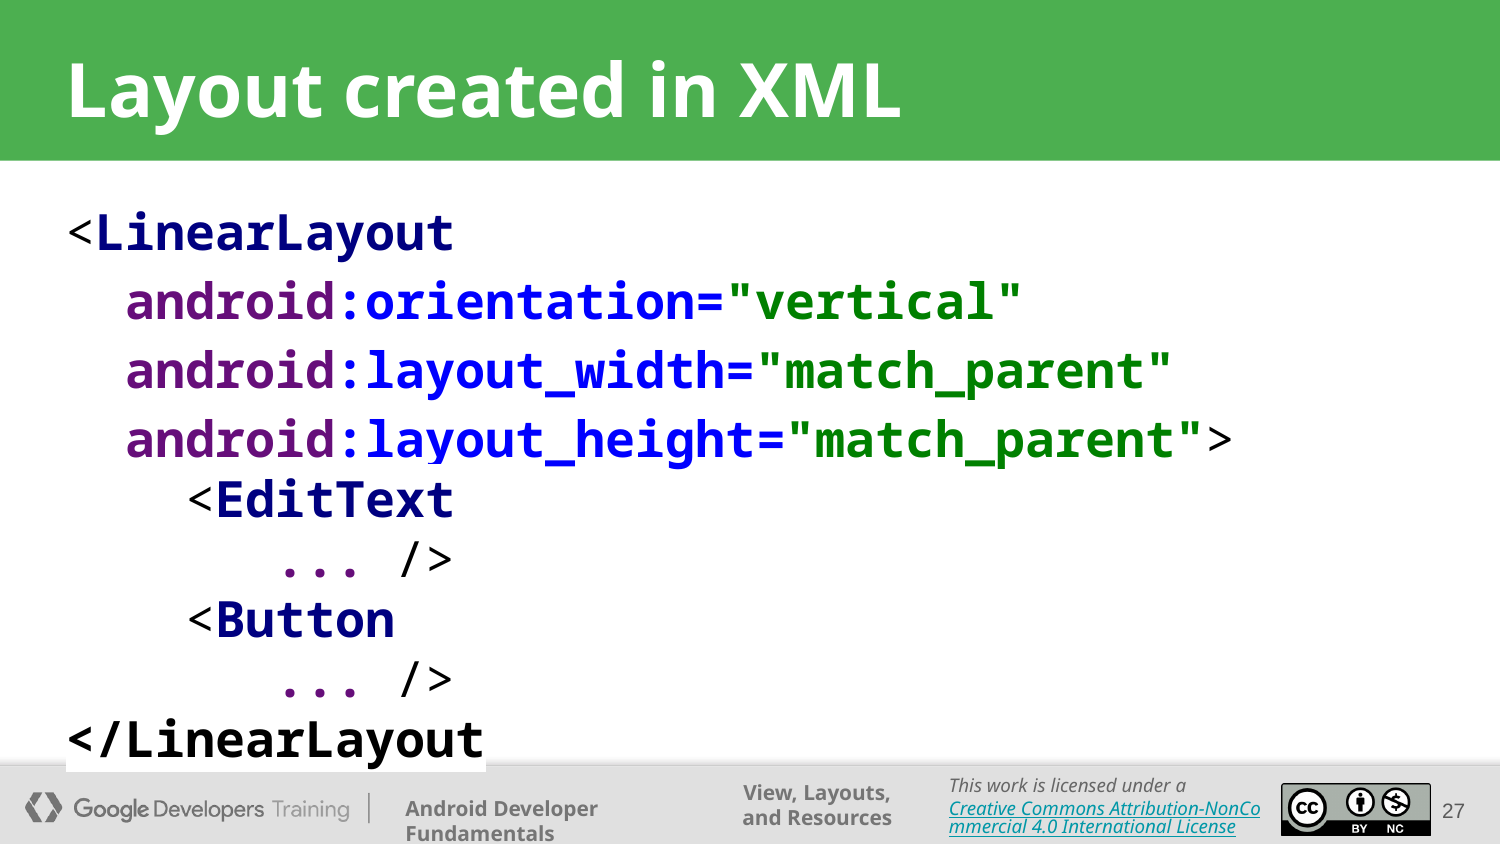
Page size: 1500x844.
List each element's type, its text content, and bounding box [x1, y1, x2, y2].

text_box <number> [1389, 777, 1480, 842]
picture [0, 161, 1500, 844]
text_box Layout created in XML [51, 27, 1472, 122]
text_box <LinearLayout android:orientation="vertical" android:layout_width="match_parent" android:layout_height="match_parent"> <EditText ... /> <Button ... /> </LinearLayout [51, 176, 1449, 771]
